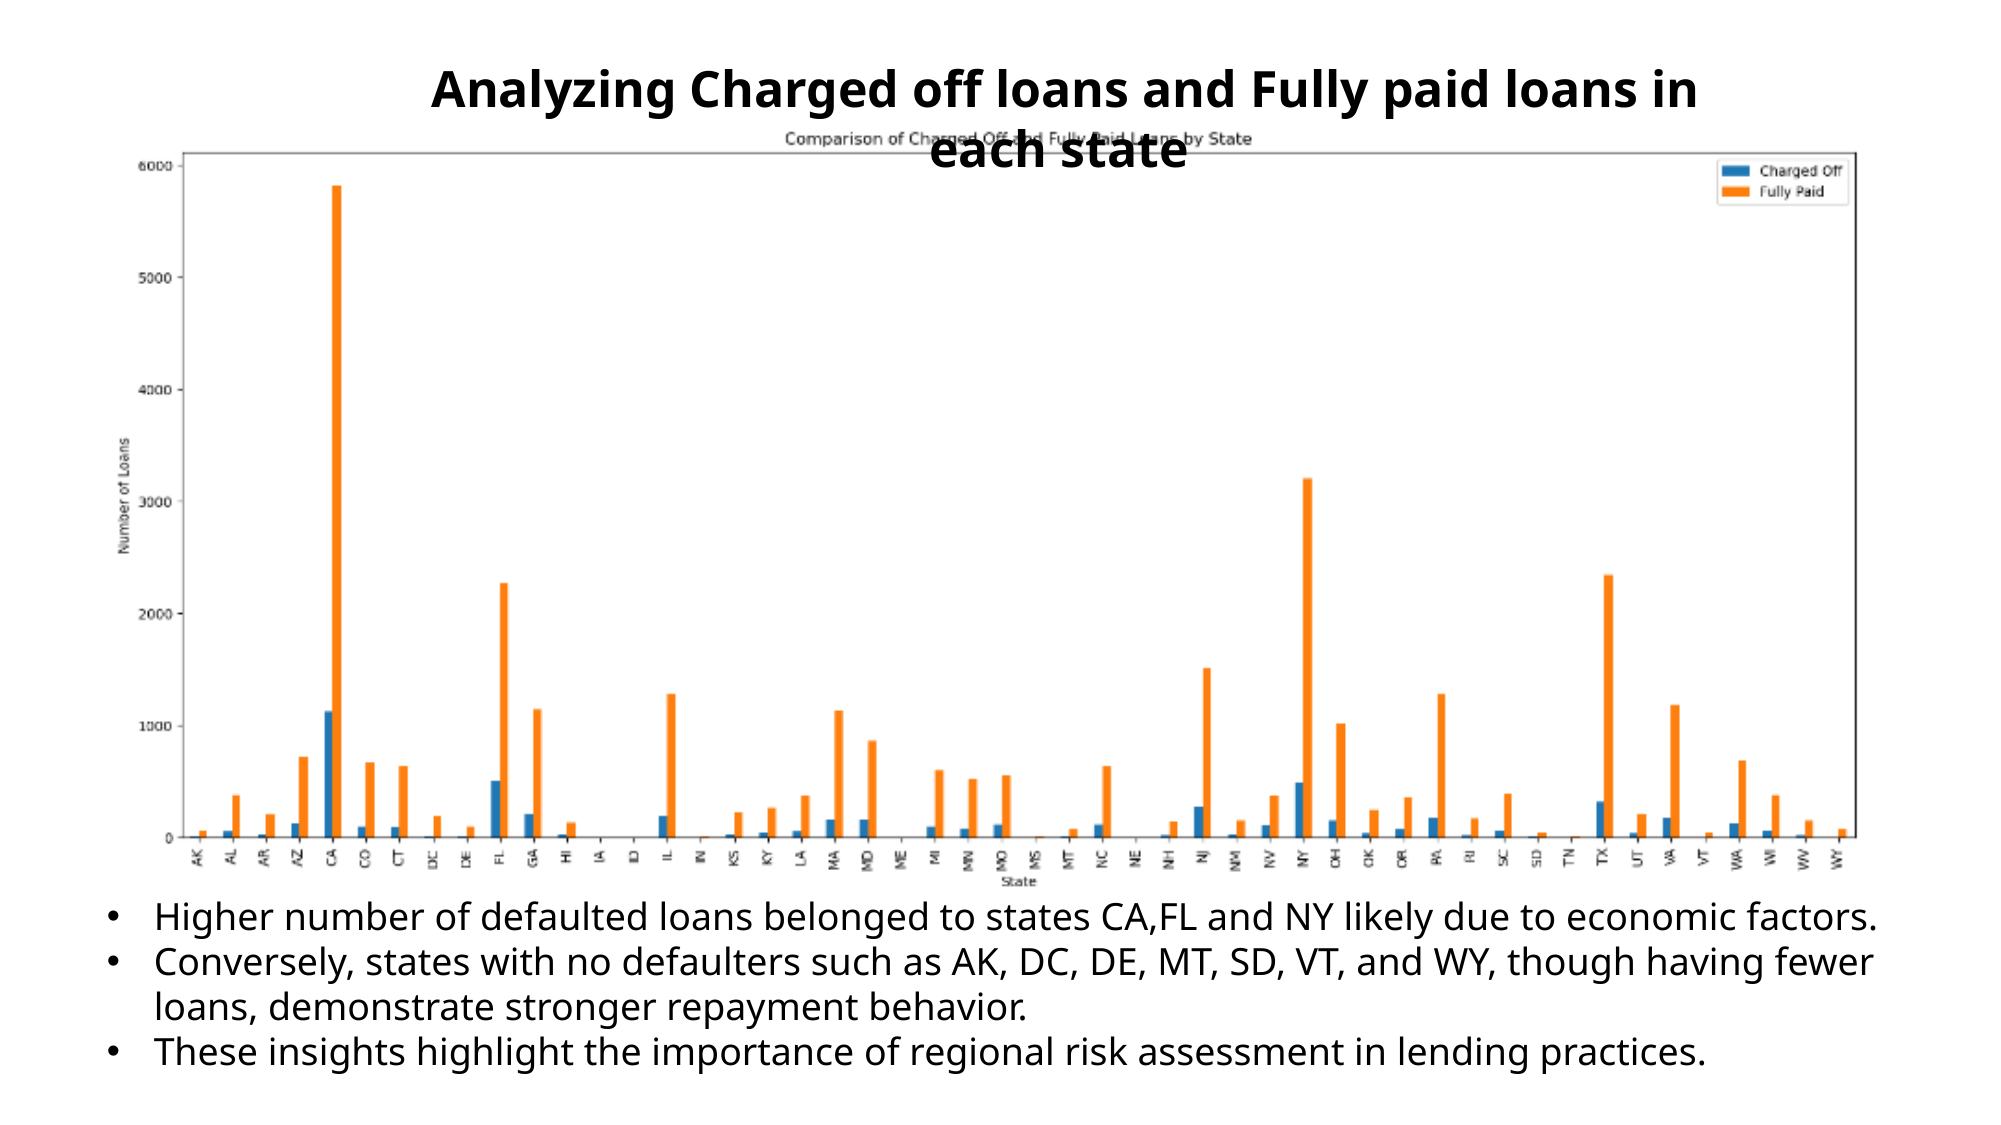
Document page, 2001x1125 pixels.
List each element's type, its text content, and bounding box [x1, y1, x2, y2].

text_box Higher number of defaulted loans belonged to states CA,FL and NY likely due to economic factors. Conversely, states with no defaulters such as AK, DC, DE, MT, SD, VT, and WY, though having fewer loans, demonstrate stronger repayment behavior. These insights highlight the importance of regional risk assessment in lending practices. [92, 885, 1908, 1081]
picture [111, 125, 1860, 894]
text_box Analyzing Charged off loans and Fully paid loans in each state [364, 49, 1767, 125]
